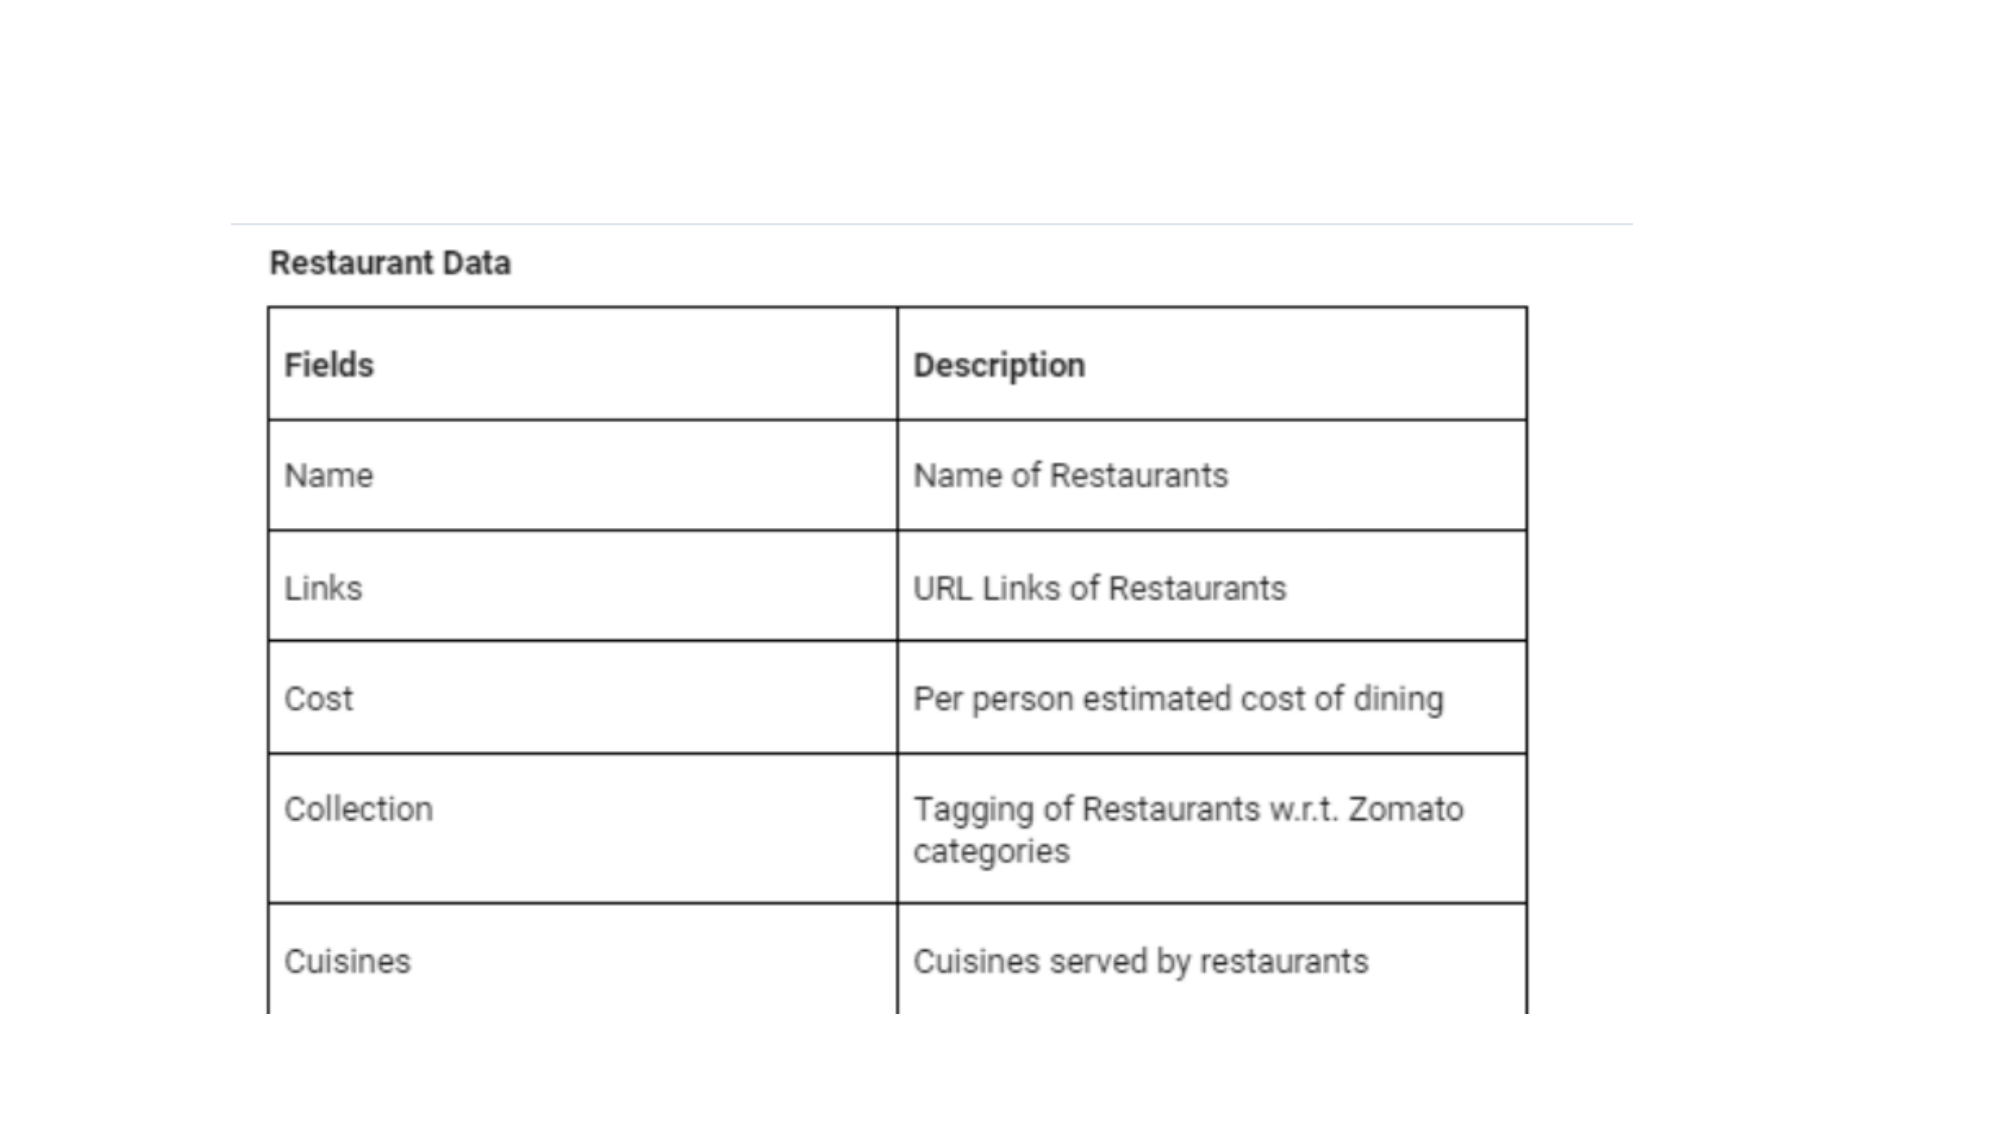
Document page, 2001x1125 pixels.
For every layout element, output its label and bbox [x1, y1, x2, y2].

list [230, 222, 1633, 1014]
